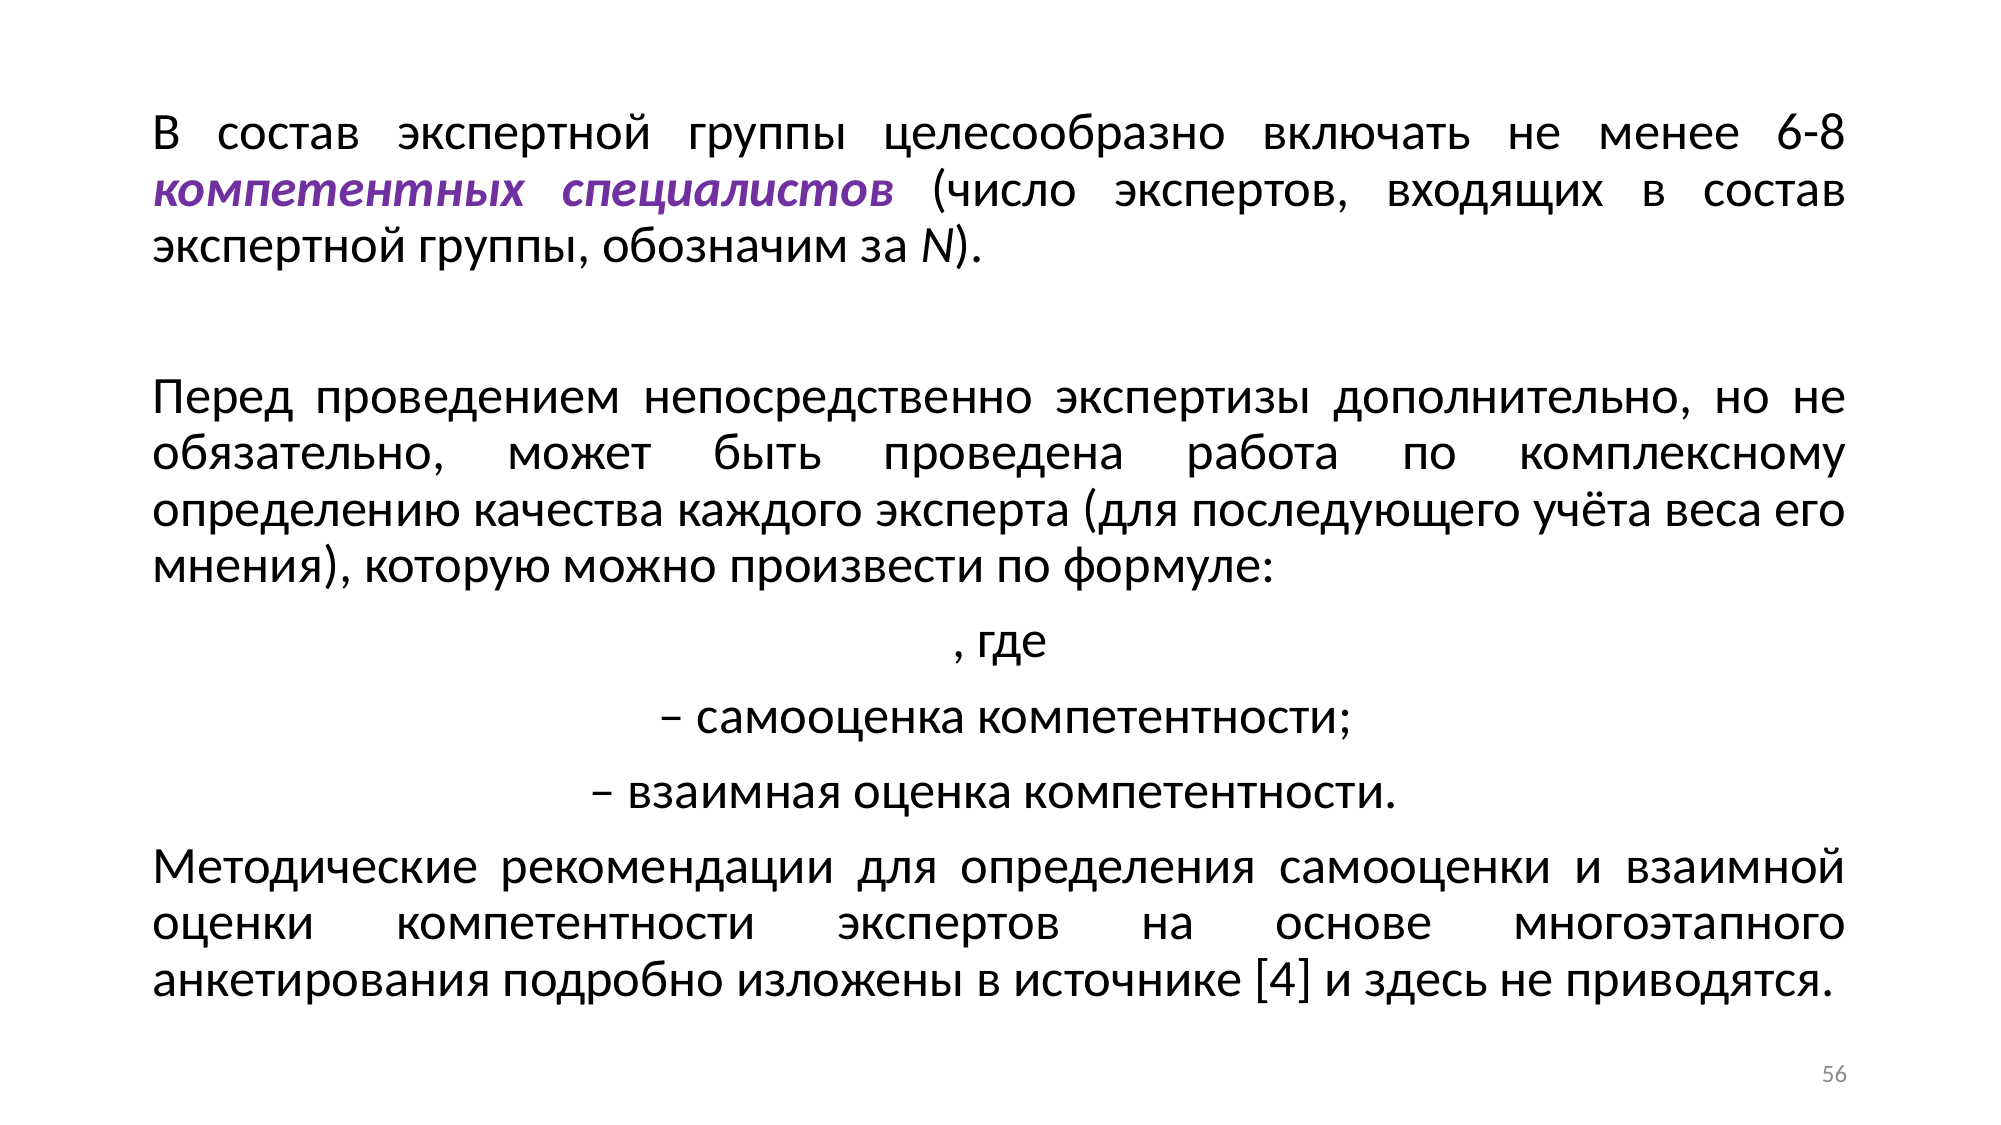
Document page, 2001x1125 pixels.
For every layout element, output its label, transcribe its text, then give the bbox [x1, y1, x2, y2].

slide_number 56 [1412, 1042, 1863, 1103]
